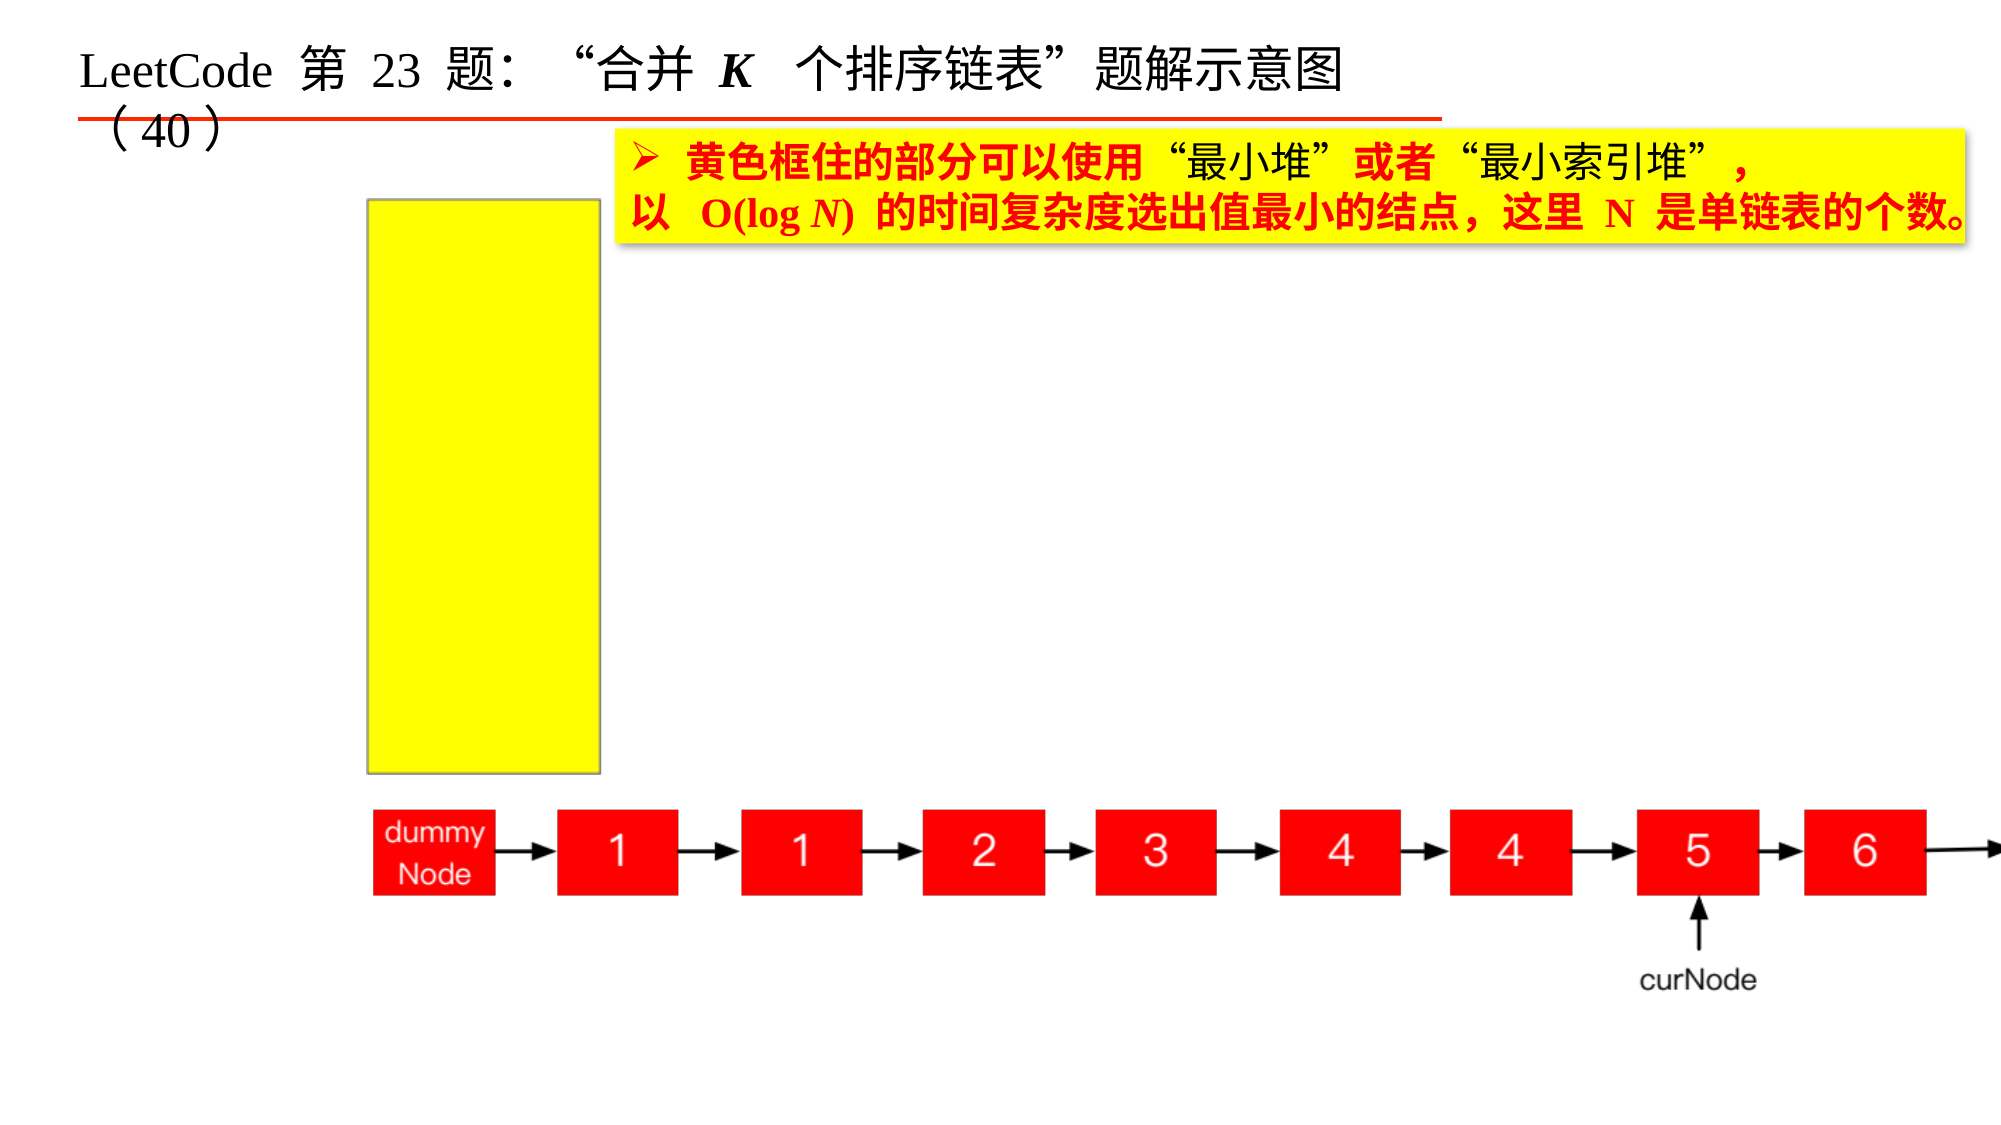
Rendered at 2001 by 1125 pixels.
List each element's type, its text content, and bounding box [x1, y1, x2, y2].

text_box 黄色框住的部分可以使用“最小堆”或者“最小索引堆”， 以 O(log N) 的时间复杂度选出值最小的结点，这里 N 是单链表的个数。 [615, 128, 1966, 197]
text_box LeetCode 第 23 题：“合并 K 个排序链表”题解示意图（40） [64, 30, 1442, 166]
picture [365, 197, 2000, 1010]
